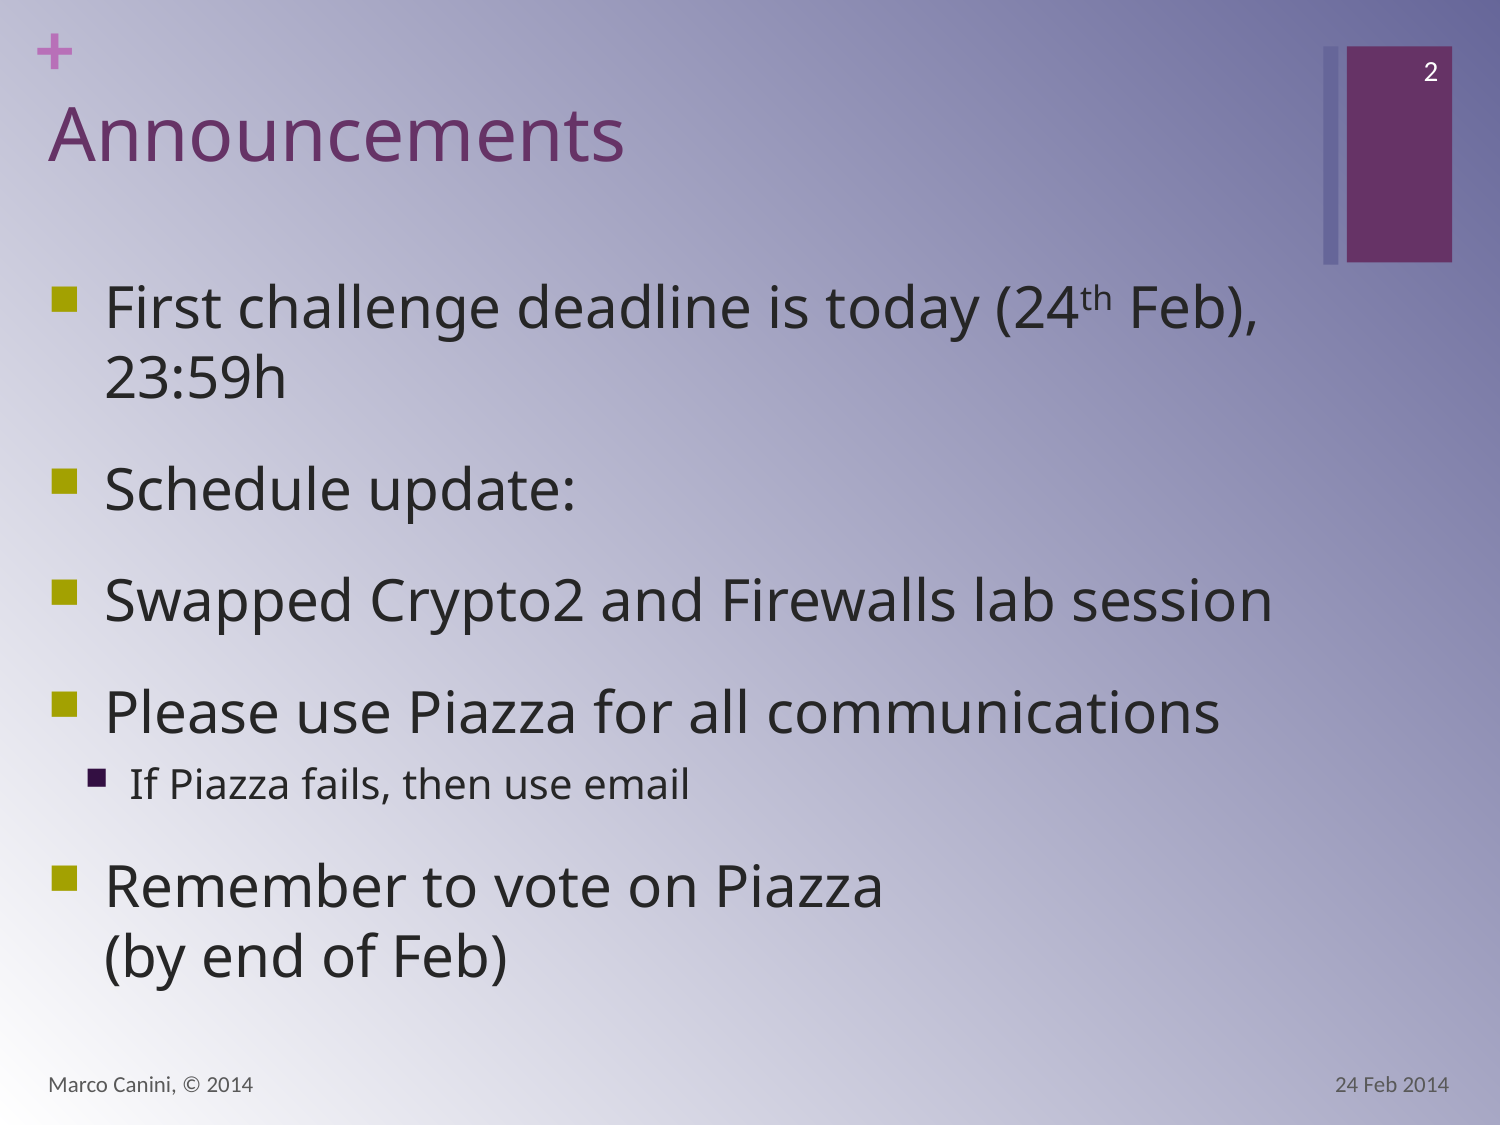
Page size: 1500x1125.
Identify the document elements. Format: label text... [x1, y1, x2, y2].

title Announcements [33, 79, 1322, 262]
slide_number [1114, 1053, 1465, 1114]
slide_number 2 [1362, 39, 1454, 100]
footer Marco Canini, © 2014 [33, 1053, 1038, 1114]
list First challenge deadline is today (24th Feb), 23:59h Schedule update: Swapped Crypto2 and Firewalls lab session Please use Piazza for all communications If Piazza fails, then use email Remember to vote on Piazza (by end of Feb) [33, 262, 1465, 1054]
